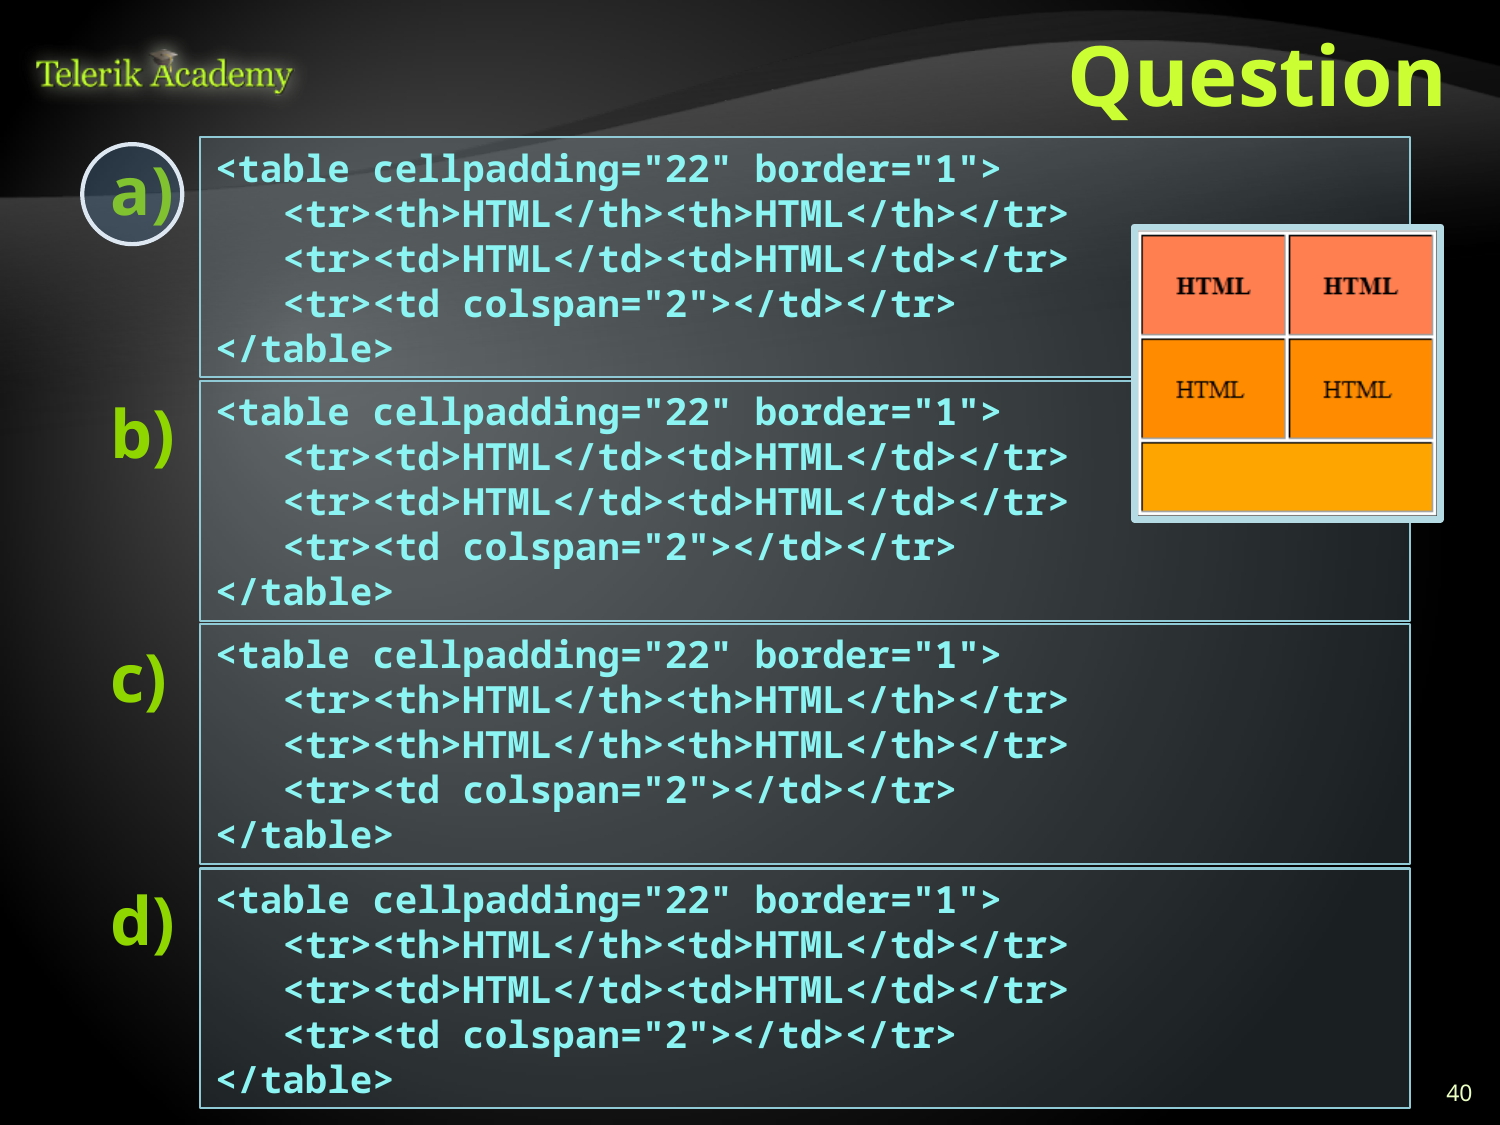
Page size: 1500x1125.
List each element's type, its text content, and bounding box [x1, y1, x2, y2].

picture [0, 0, 1500, 1125]
picture [24, 37, 300, 108]
text_box <table cellpadding="22" border="1"> <tr><td>HTML</td><td>HTML</td></tr> <tr><td>HTML</td><td>HTML</td></tr> <tr><td colspan="2"></td></tr> </table> [199, 381, 1411, 621]
text_box <table cellpadding="22" border="1"> <tr><th>HTML</th><th>HTML</th></tr> <tr><td>HTML</td><td>HTML</td></tr> <tr><td colspan="2"></td></tr> </table> [199, 137, 1411, 378]
text_box <table cellpadding="22" border="1"> <tr><th>HTML</th><td>HTML</td></tr> <tr><td>HTML</td><td>HTML</td></tr> <tr><td colspan="2"></td></tr> </table> [199, 868, 1411, 1109]
list [37, 137, 1463, 1125]
slide_number 40 [1412, 1074, 1488, 1113]
title Question [300, 12, 1463, 137]
picture [1137, 229, 1438, 517]
text_box <table cellpadding="22" border="1"> <tr><th>HTML</th><th>HTML</th></tr> <tr><th>HTML</th><th>HTML</th></tr> <tr><td colspan="2"></td></tr> </table> [199, 624, 1411, 864]
text_box [80, 142, 185, 247]
